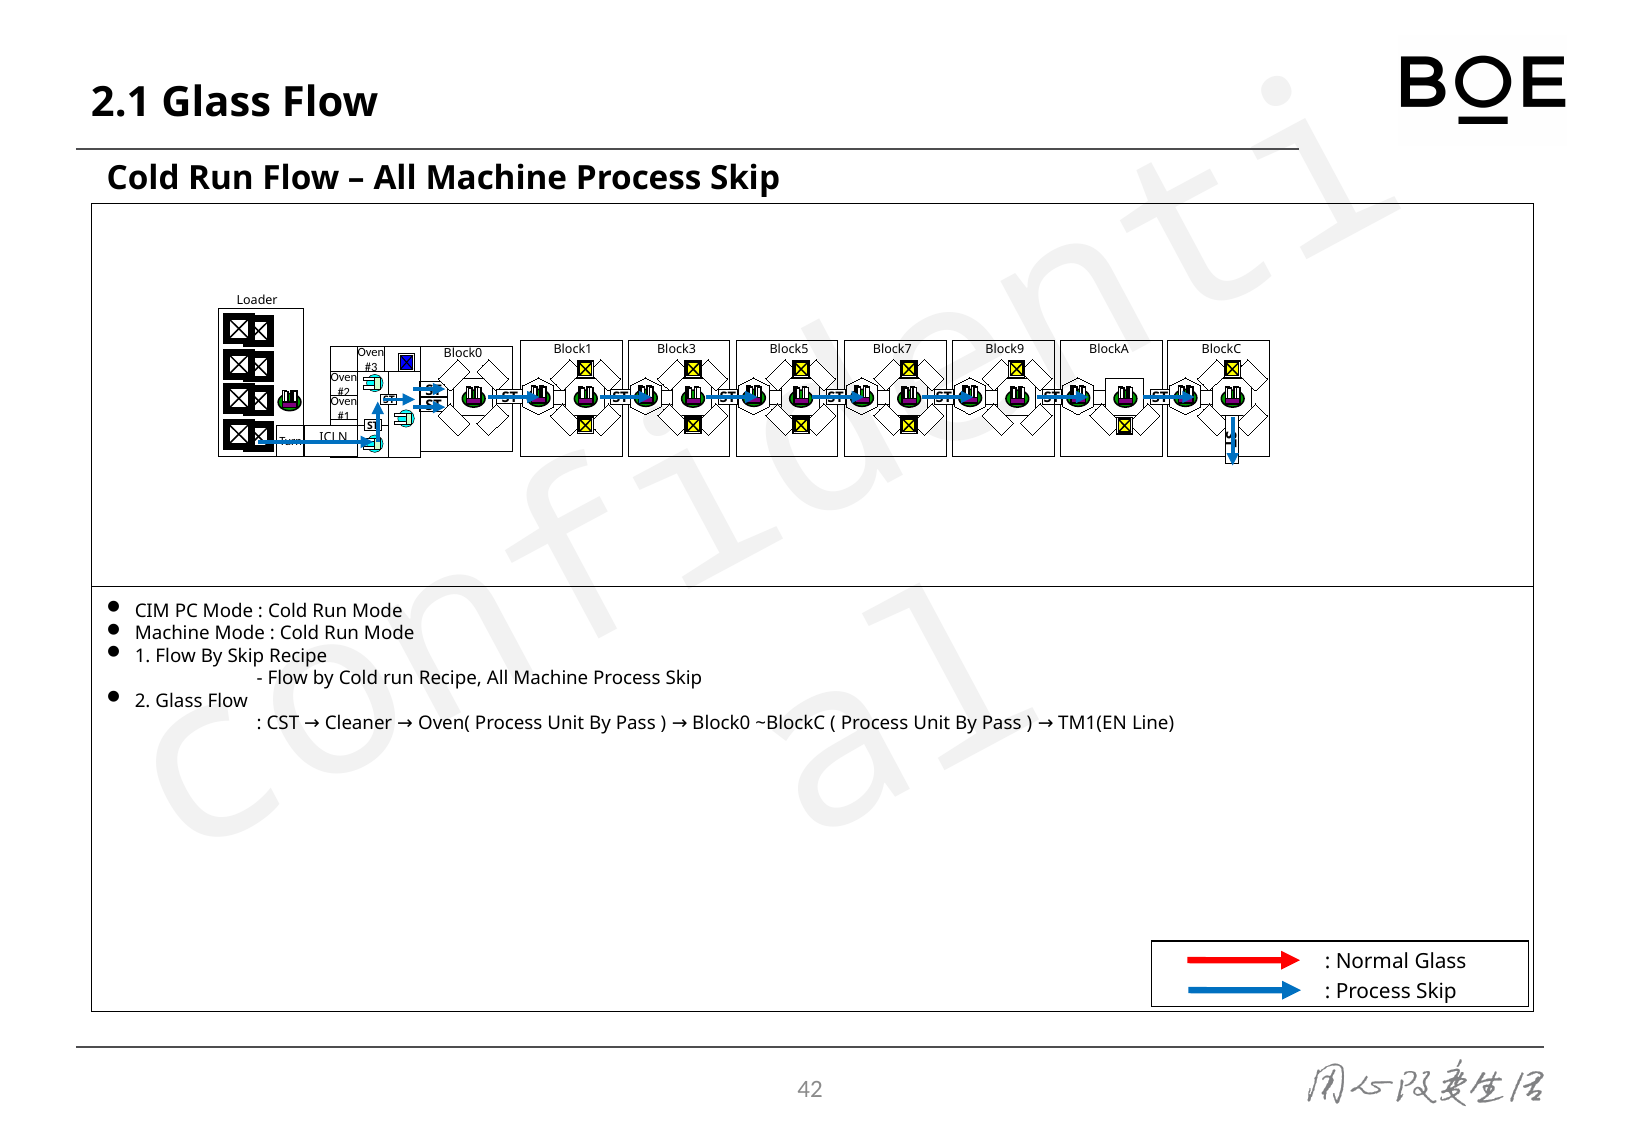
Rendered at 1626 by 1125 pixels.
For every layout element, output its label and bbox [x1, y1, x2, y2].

picture [1298, 1056, 1567, 1116]
title [75, 50, 954, 150]
text_box [90, 148, 1535, 1013]
picture [1398, 35, 1567, 146]
